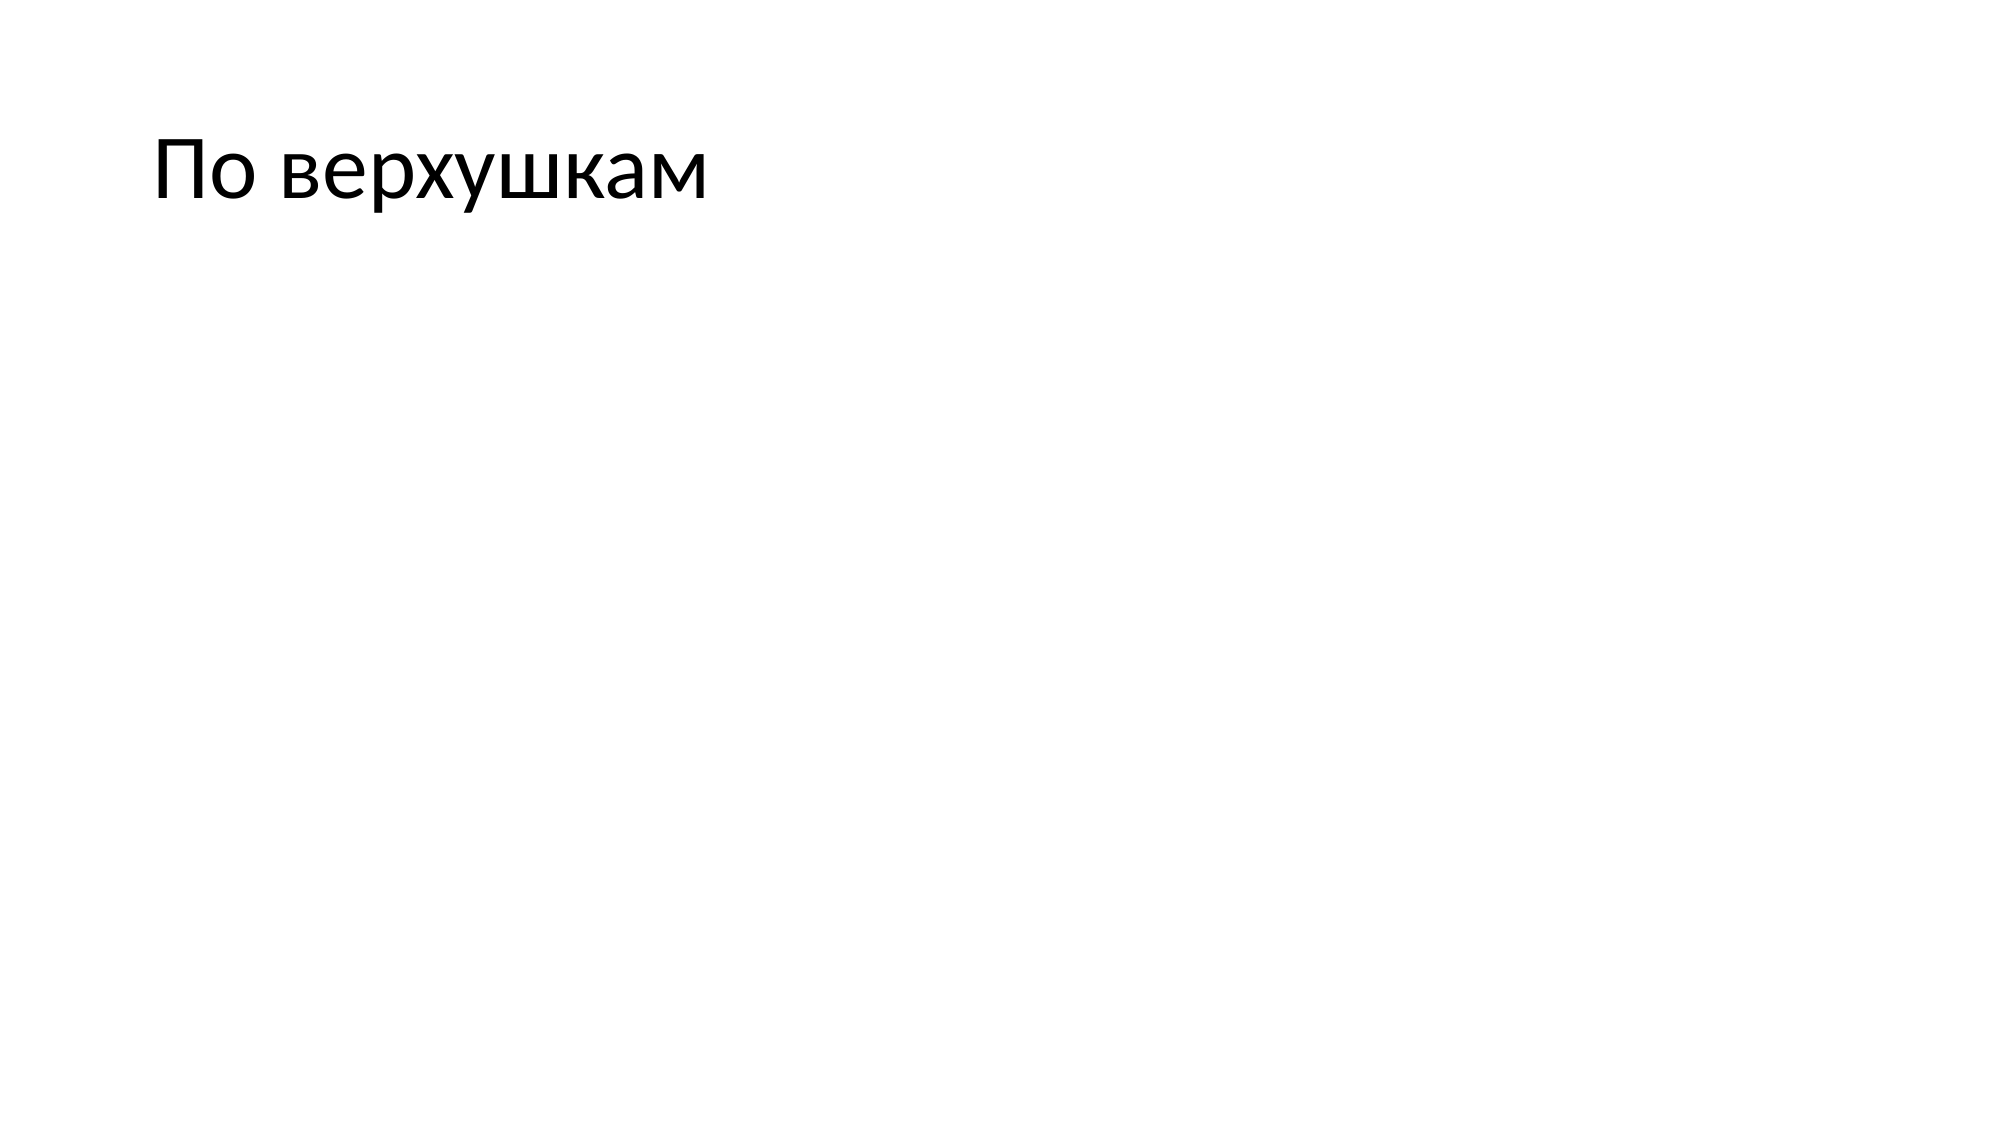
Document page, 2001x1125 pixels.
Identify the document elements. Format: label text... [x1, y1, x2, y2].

title По верхушкам [137, 59, 1863, 278]
